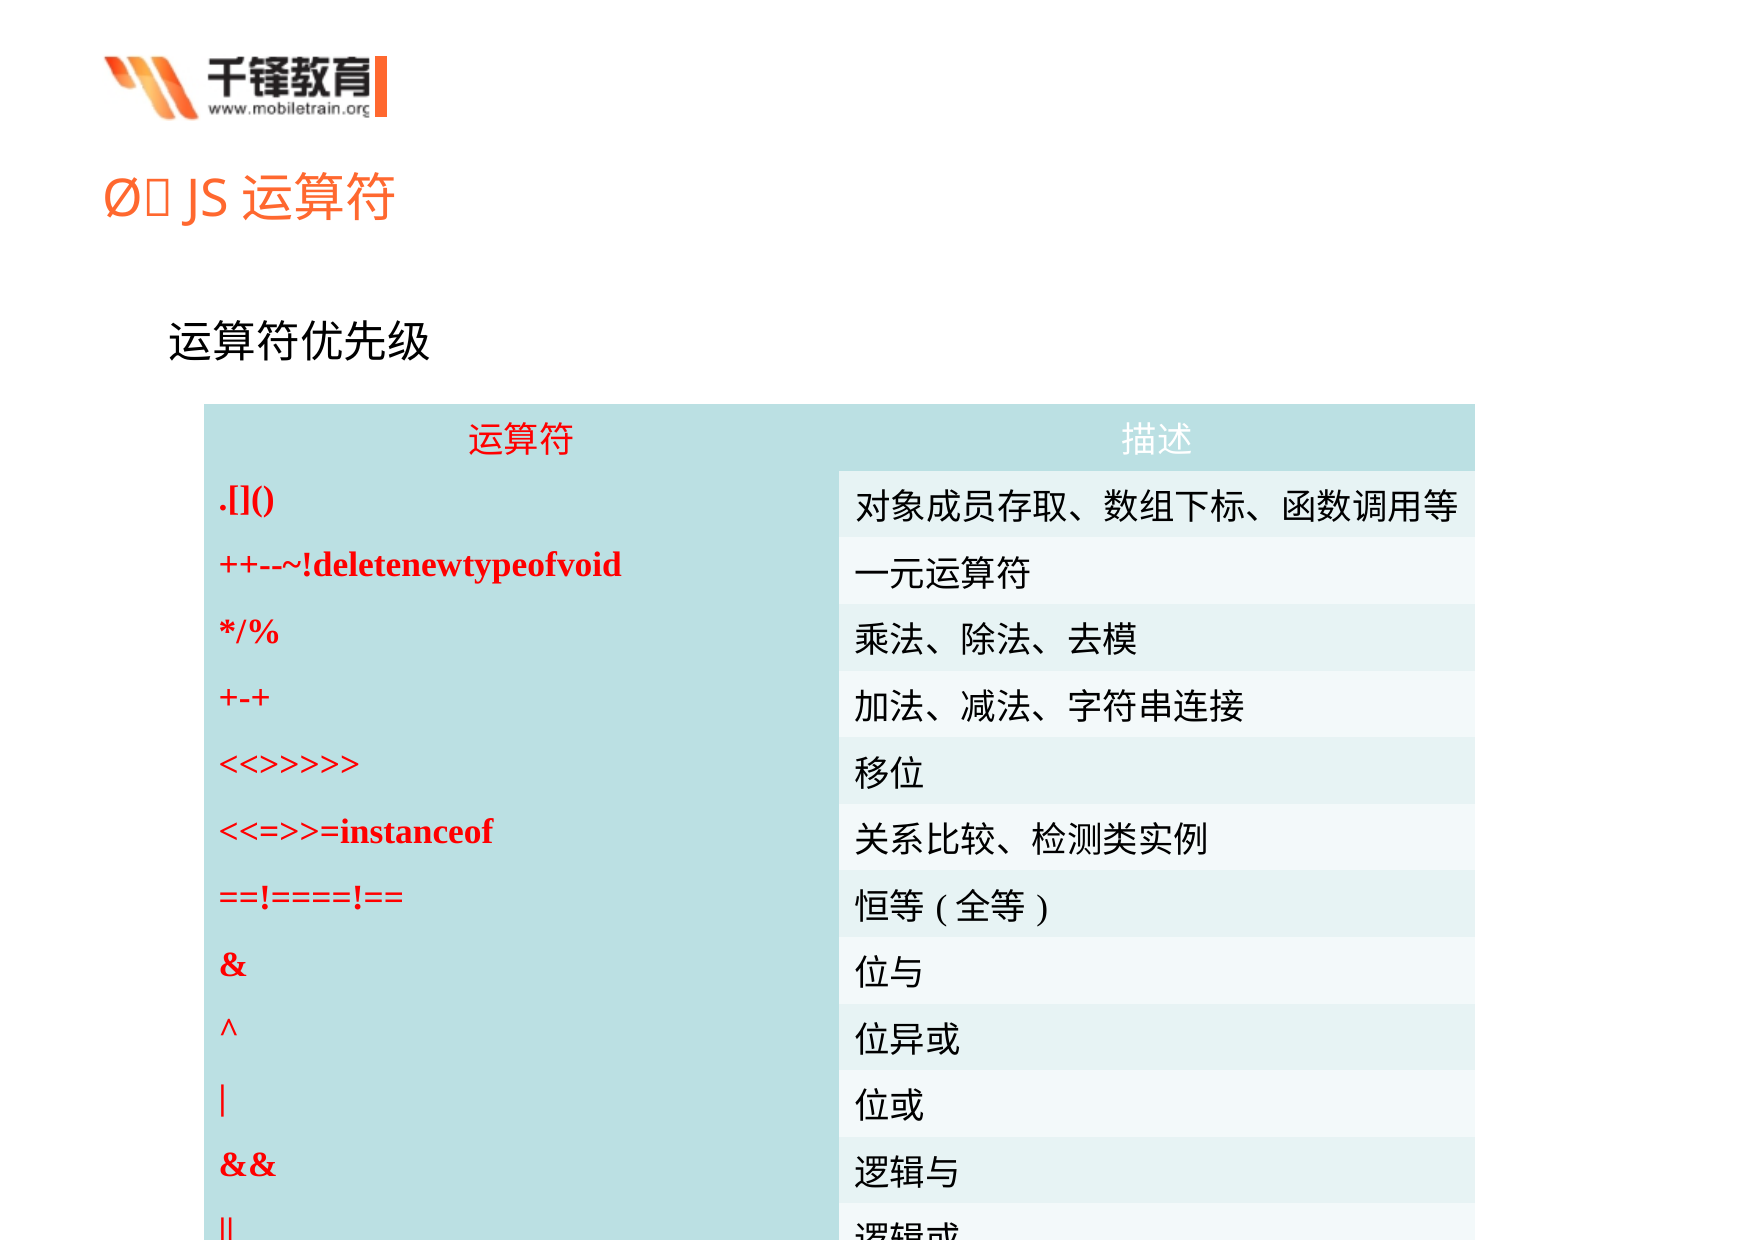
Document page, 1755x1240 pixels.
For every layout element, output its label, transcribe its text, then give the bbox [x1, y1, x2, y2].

table_cell && [204, 1137, 839, 1203]
picture [101, 53, 372, 122]
text_box Ø JS运算符 [101, 158, 398, 235]
table_cell 恒等(全等) [839, 870, 1475, 937]
table_cell 对象成员存取、数组下标、函数调用等 [839, 471, 1475, 537]
table_cell & [204, 937, 839, 1004]
table_cell 逻辑或 [839, 1203, 1475, 1240]
table_cell | [204, 1070, 839, 1137]
table_cell 位与 [839, 937, 1475, 1004]
table_cell || [204, 1203, 839, 1240]
table_cell .[]() [204, 471, 839, 537]
table_cell 位或 [839, 1070, 1475, 1137]
table_cell ++-­-­~!deletenewtypeofvoid [204, 537, 839, 604]
table_cell 关系比较、检测类实例 [839, 804, 1475, 870]
table_cell 移位 [839, 737, 1475, 804]
table_cell ^ [204, 1004, 839, 1070]
table_cell 乘法、除法、去模 [839, 604, 1475, 671]
table_cell <<>>>>> [204, 737, 839, 804]
text_box [98, 35, 1654, 1204]
table_cell 加法、减法、字符串连接 [839, 671, 1475, 737]
table_header 运算符 [204, 404, 839, 471]
table_cell <<=>>=instanceof [204, 804, 839, 870]
table_header 描述 [839, 404, 1475, 471]
table_cell 逻辑与 [839, 1137, 1475, 1203]
table_cell +-­+ [204, 671, 839, 737]
text_box 运算符优先级 [168, 310, 432, 374]
table_cell ==!====!== [204, 870, 839, 937]
table_cell */% [204, 604, 839, 671]
text_box [374, 54, 390, 119]
table_cell 一元运算符 [839, 537, 1475, 604]
table_cell 位异或 [839, 1004, 1475, 1070]
